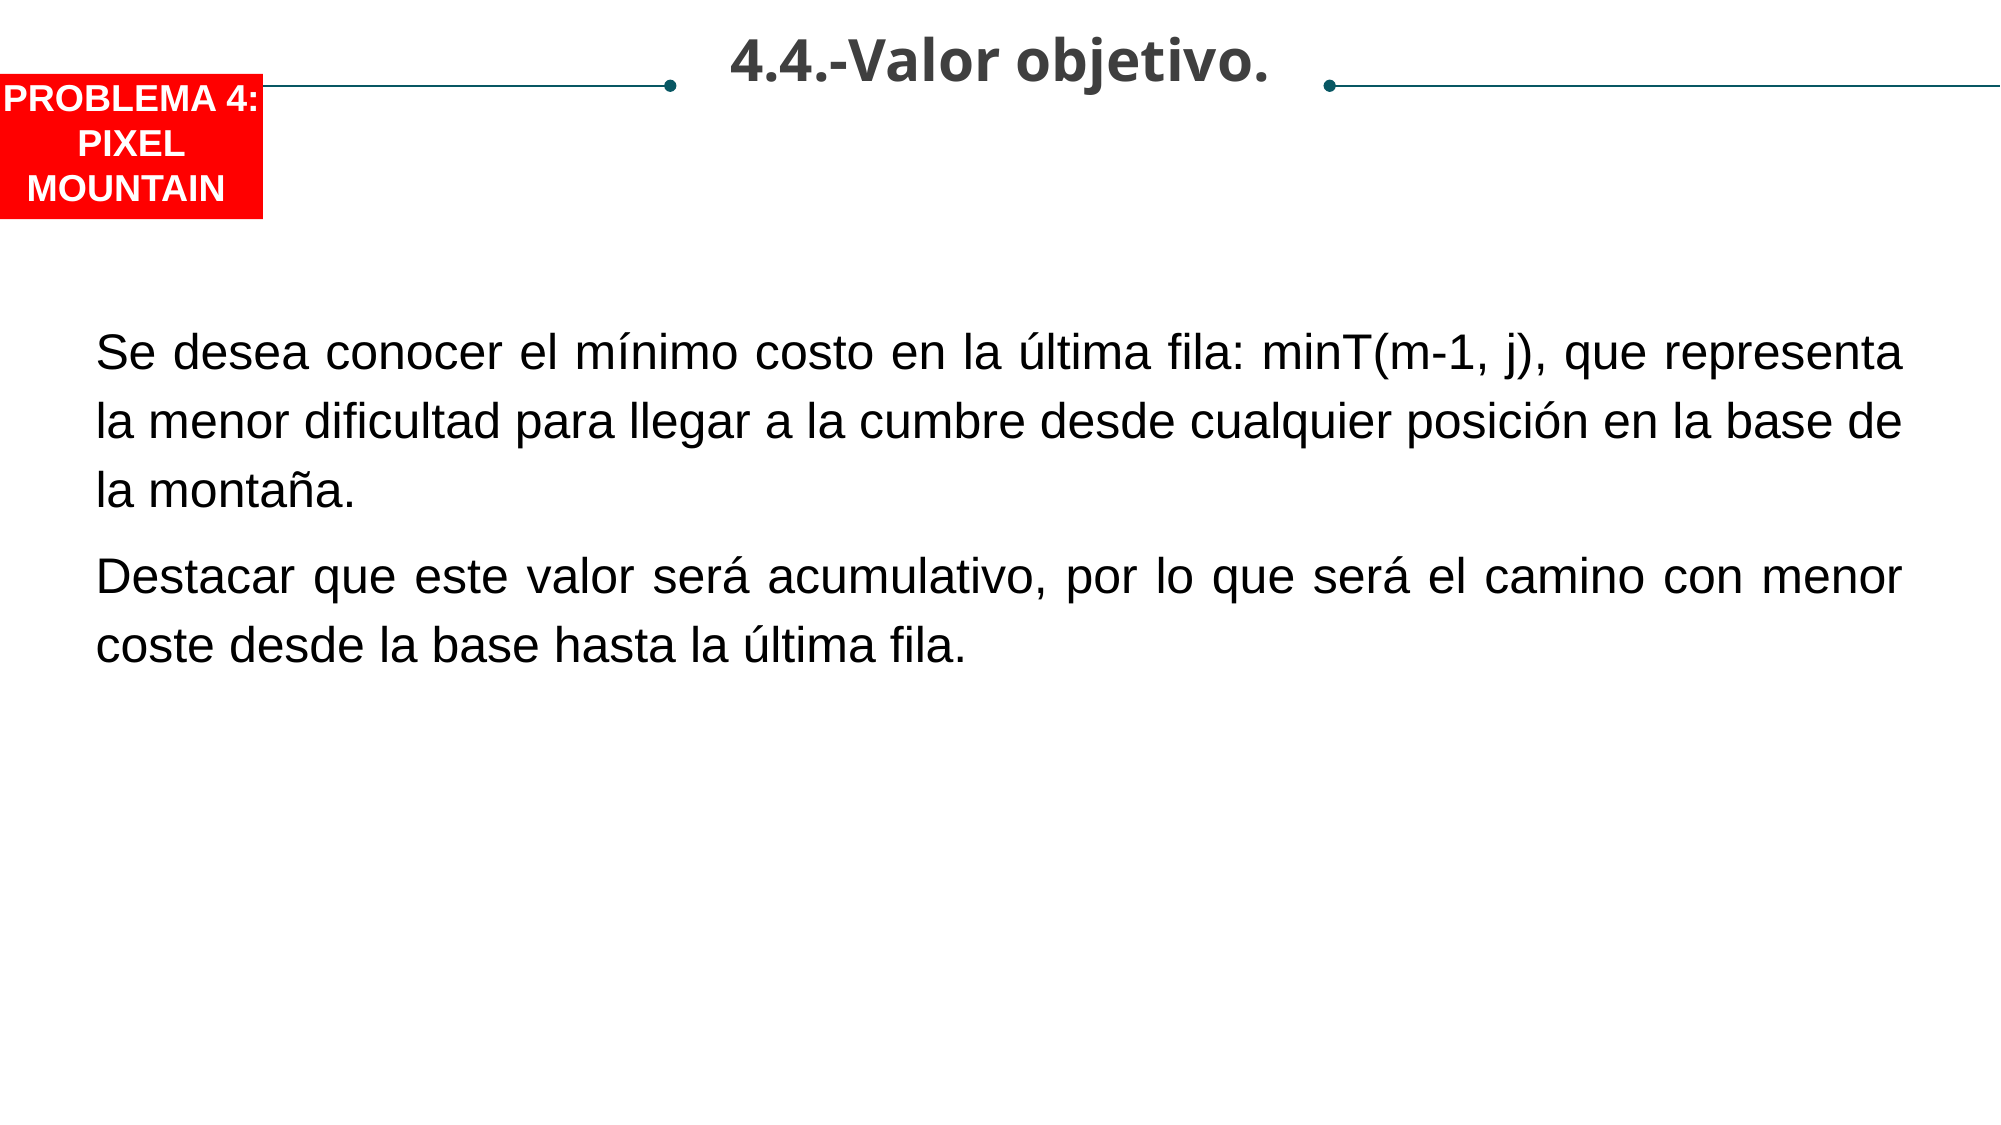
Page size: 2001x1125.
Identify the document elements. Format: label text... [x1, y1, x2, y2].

text_box 4.4.-Valor objetivo. [37, 31, 1963, 95]
text_box PROBLEMA 4: PIXEL MOUNTAIN [0, 73, 263, 85]
text_box PROBLEMA 4: PIXEL MOUNTAIN [0, 93, 263, 220]
text_box Se desea conocer el mínimo costo en la última fila: minT(m-1, j), que representa la menor dificultad para llegar a la cumbre desde cualquier posición en la base de la montaña. Destacar que este valor será acumulativo, por lo que será el camino con menor coste desde la base hasta la última fila. [80, 219, 1920, 1125]
